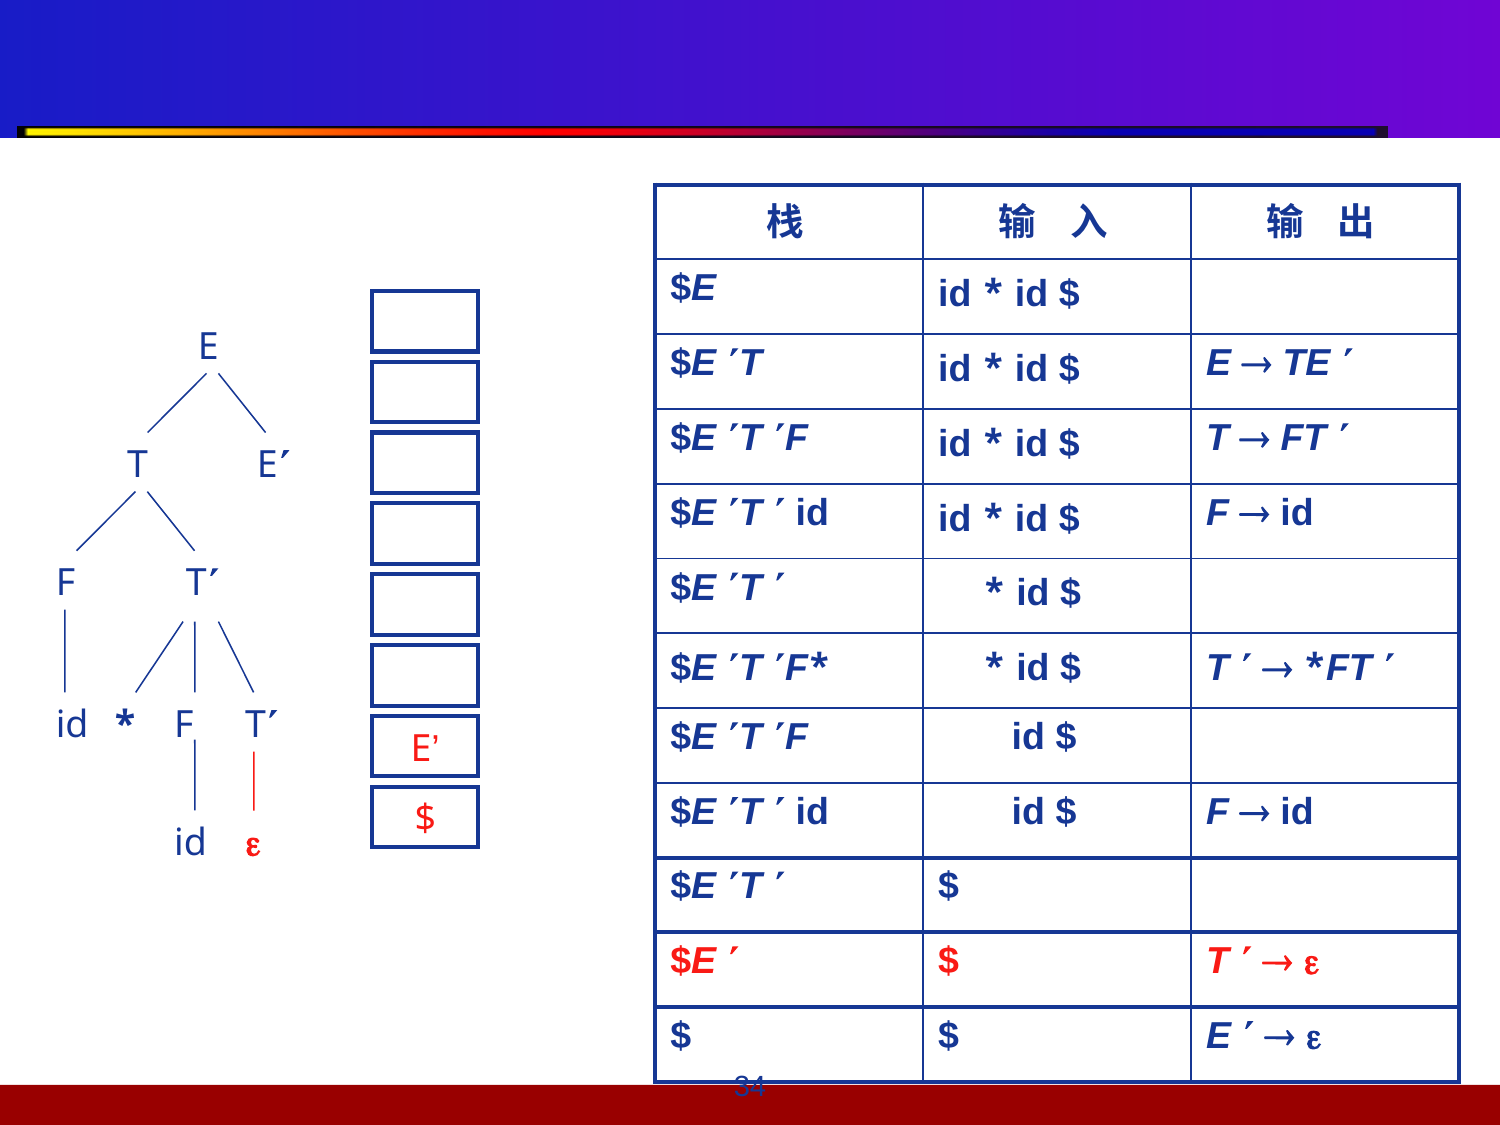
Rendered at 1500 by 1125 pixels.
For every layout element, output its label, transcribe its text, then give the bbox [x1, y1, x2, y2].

text_box E [183, 314, 254, 374]
text_box T [171, 550, 242, 611]
text_box T [112, 432, 184, 493]
slide_number 34 [574, 1059, 926, 1113]
table_cell F  id [1192, 485, 1457, 558]
table_cell $E T  id [657, 485, 922, 558]
table_cell $E [657, 260, 922, 333]
table_cell T   *FT  [1192, 634, 1457, 707]
table_cell $ [924, 860, 1190, 930]
table_header 输 入 [924, 187, 1190, 258]
picture [17, 126, 1388, 138]
table_cell [1192, 860, 1457, 930]
table_cell [1192, 709, 1457, 782]
text_box * [100, 692, 159, 753]
text_box E [242, 432, 313, 493]
table_cell id * id $ [924, 260, 1190, 333]
text_box  [230, 810, 301, 871]
table_cell * id $ [924, 559, 1190, 632]
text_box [371, 290, 479, 848]
table_cell id * id $ [924, 410, 1190, 483]
table_cell id * id $ [924, 485, 1190, 558]
table_cell * id $ [924, 634, 1190, 707]
table_cell id * id $ [924, 335, 1190, 408]
text_box id [41, 692, 100, 753]
table_cell $ [924, 1009, 1190, 1080]
table_cell $E T  [657, 559, 922, 632]
table_cell $E T F [657, 709, 922, 782]
table_cell $ [657, 1009, 922, 1059]
table_header 输 出 [1192, 187, 1457, 258]
text_box F [159, 692, 231, 753]
table_cell E  TE  [1192, 335, 1457, 408]
table_cell [1192, 559, 1457, 632]
table_cell $E T  [657, 860, 922, 930]
table_cell $E T F [657, 410, 922, 483]
table_cell $E T F* [657, 634, 922, 707]
table_cell F  id [1192, 784, 1457, 856]
table_cell $ [924, 934, 1190, 1005]
table_cell E    [1192, 1009, 1457, 1080]
table_cell $E  [657, 934, 922, 1005]
text_box id [159, 810, 230, 871]
table_cell $E T [657, 335, 922, 408]
table_header 栈 [657, 187, 922, 258]
table_cell id $ [924, 709, 1190, 782]
text_box F [41, 550, 112, 611]
text_box T [231, 692, 301, 753]
table_cell T  FT  [1192, 410, 1457, 483]
table_cell [1192, 260, 1457, 333]
table_cell T    [1192, 934, 1457, 1005]
table_cell id $ [924, 784, 1190, 856]
table_cell $E T  id [657, 784, 922, 856]
